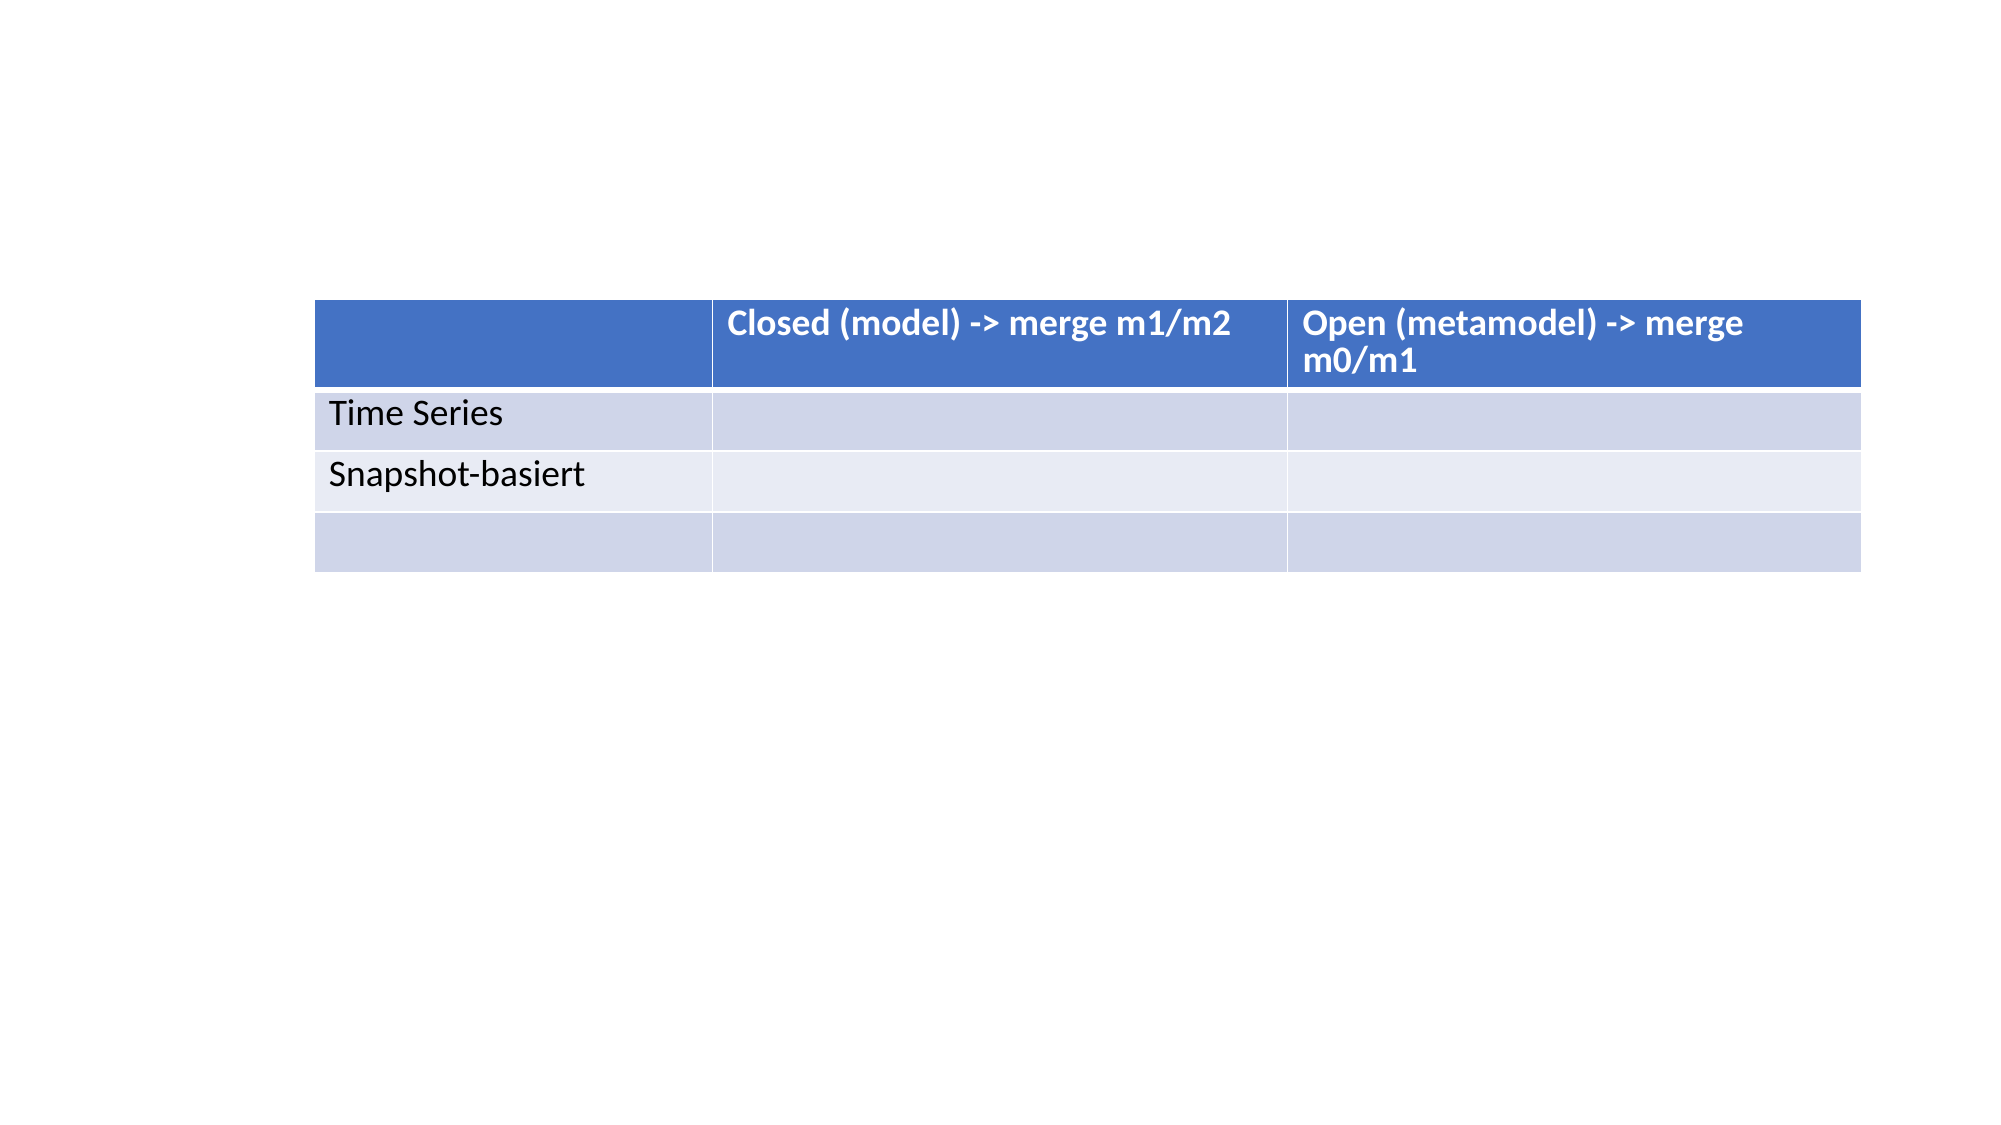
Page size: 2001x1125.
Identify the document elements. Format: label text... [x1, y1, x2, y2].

table_header Open (metamodel) -> merge m0/m1 [1288, 300, 1861, 387]
table_cell [713, 452, 1287, 511]
table_cell [713, 513, 1287, 572]
table_header [315, 300, 712, 387]
table_cell Time Series [315, 393, 712, 450]
table_cell Snapshot-basiert [315, 452, 712, 511]
table_cell [713, 393, 1287, 450]
table_cell [1288, 393, 1861, 450]
table_header Closed (model) -> merge m1/m2 [713, 300, 1287, 387]
table_cell [1288, 452, 1861, 511]
table_cell [315, 513, 712, 572]
table_cell [1288, 513, 1861, 572]
